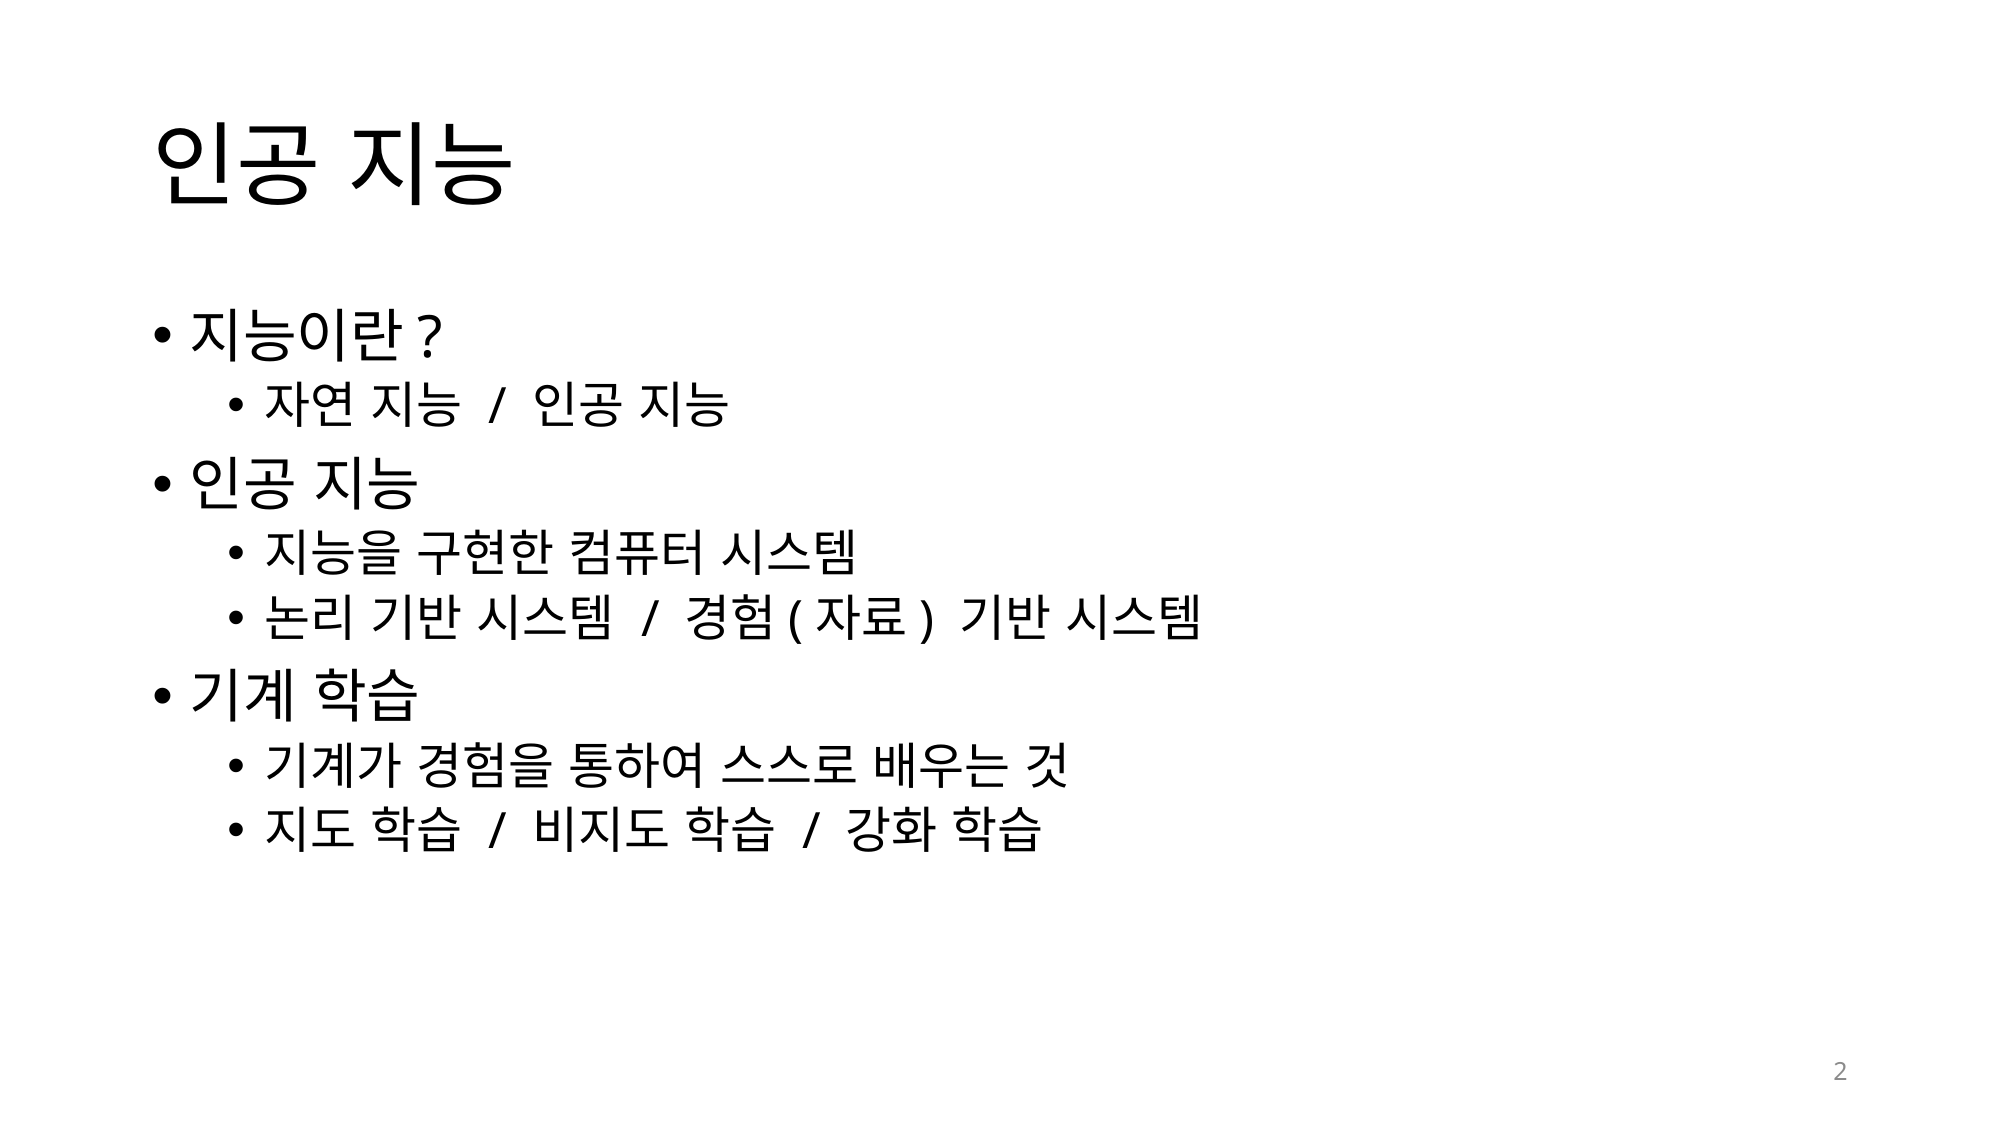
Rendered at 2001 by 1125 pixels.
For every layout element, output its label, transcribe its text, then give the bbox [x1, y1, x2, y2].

title 인공 지능 [137, 59, 1863, 278]
slide_number 2 [1412, 1042, 1863, 1103]
list 지능이란? 자연 지능 / 인공 지능 인공 지능 지능을 구현한 컴퓨터 시스템 논리 기반 시스템 / 경험(자료) 기반 시스템 기계 학습 기계가 경험을 통하여 스스로 배우는 것 지도 학습 / 비지도 학습 / 강화 학습 [137, 299, 1863, 1014]
